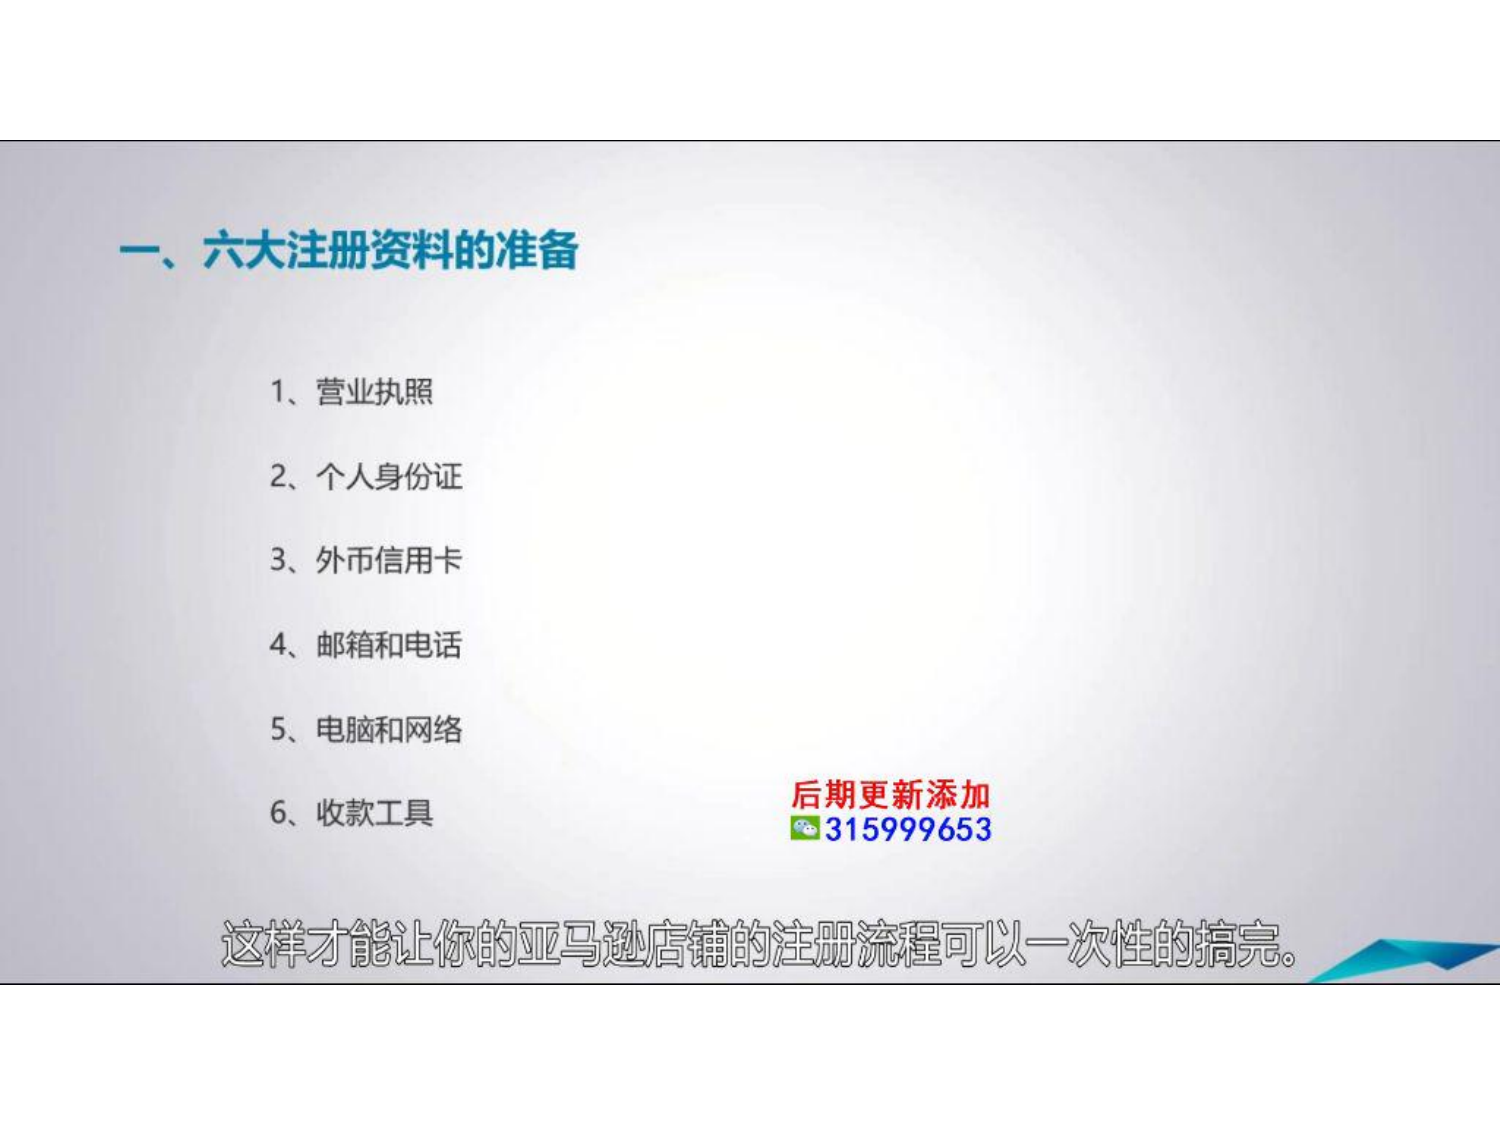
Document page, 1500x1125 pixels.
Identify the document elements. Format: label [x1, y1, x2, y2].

picture [0, 140, 1500, 985]
